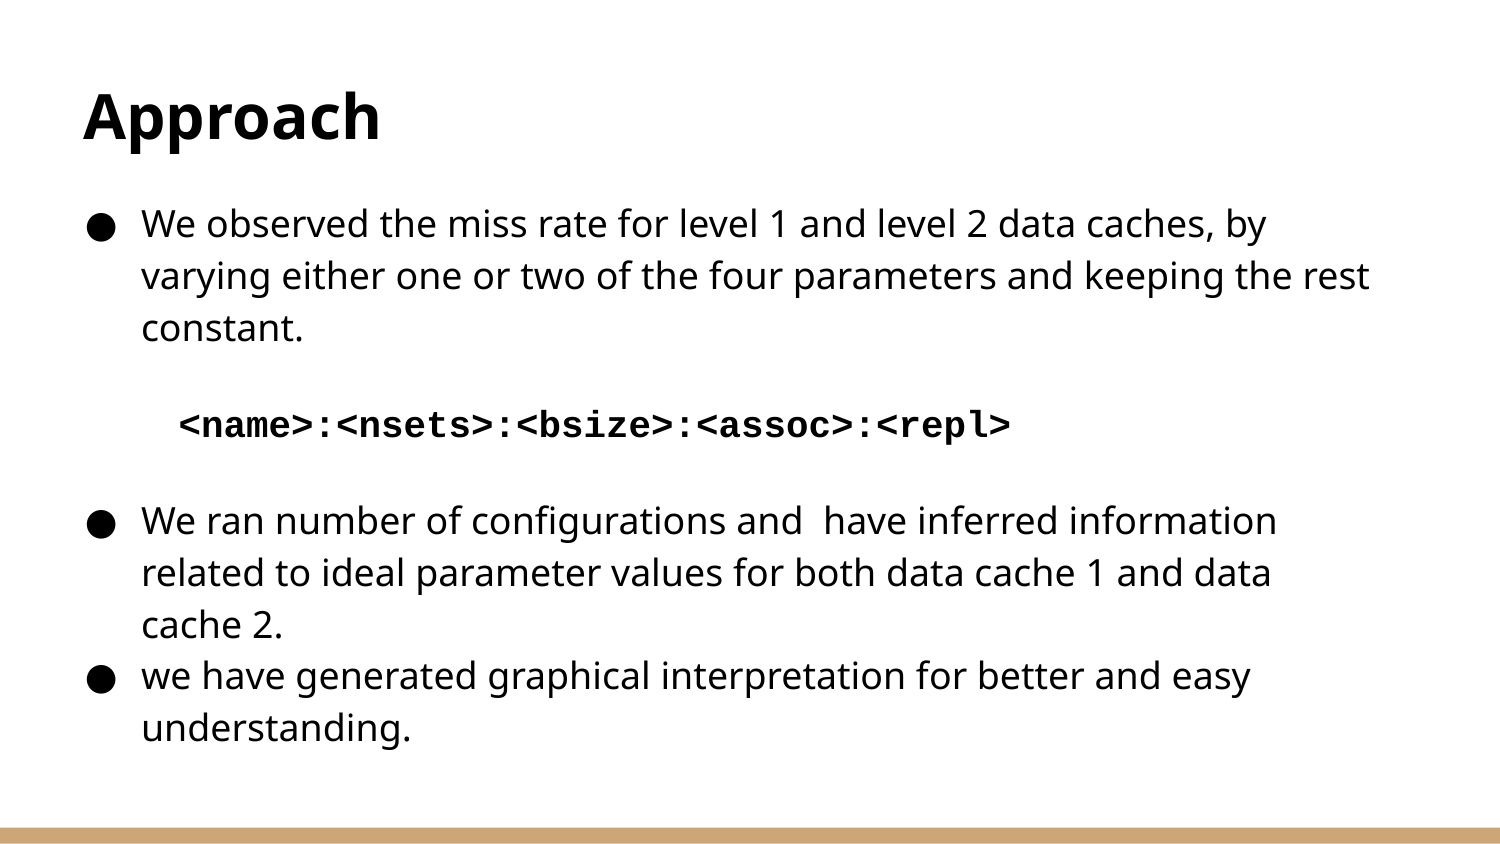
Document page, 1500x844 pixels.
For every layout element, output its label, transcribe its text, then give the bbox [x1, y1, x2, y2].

list We observed the miss rate for level 1 and level 2 data caches, by varying either one or two of the four parameters and keeping the rest constant. <name>:<nsets>:<bsize>:<assoc>:<repl> We ran number of configurations and have inferred information related to ideal parameter values for both data cache 1 and data cache 2. we have generated graphical interpretation for better and easy understanding. [51, 178, 1390, 768]
title Approach [68, 61, 1330, 150]
